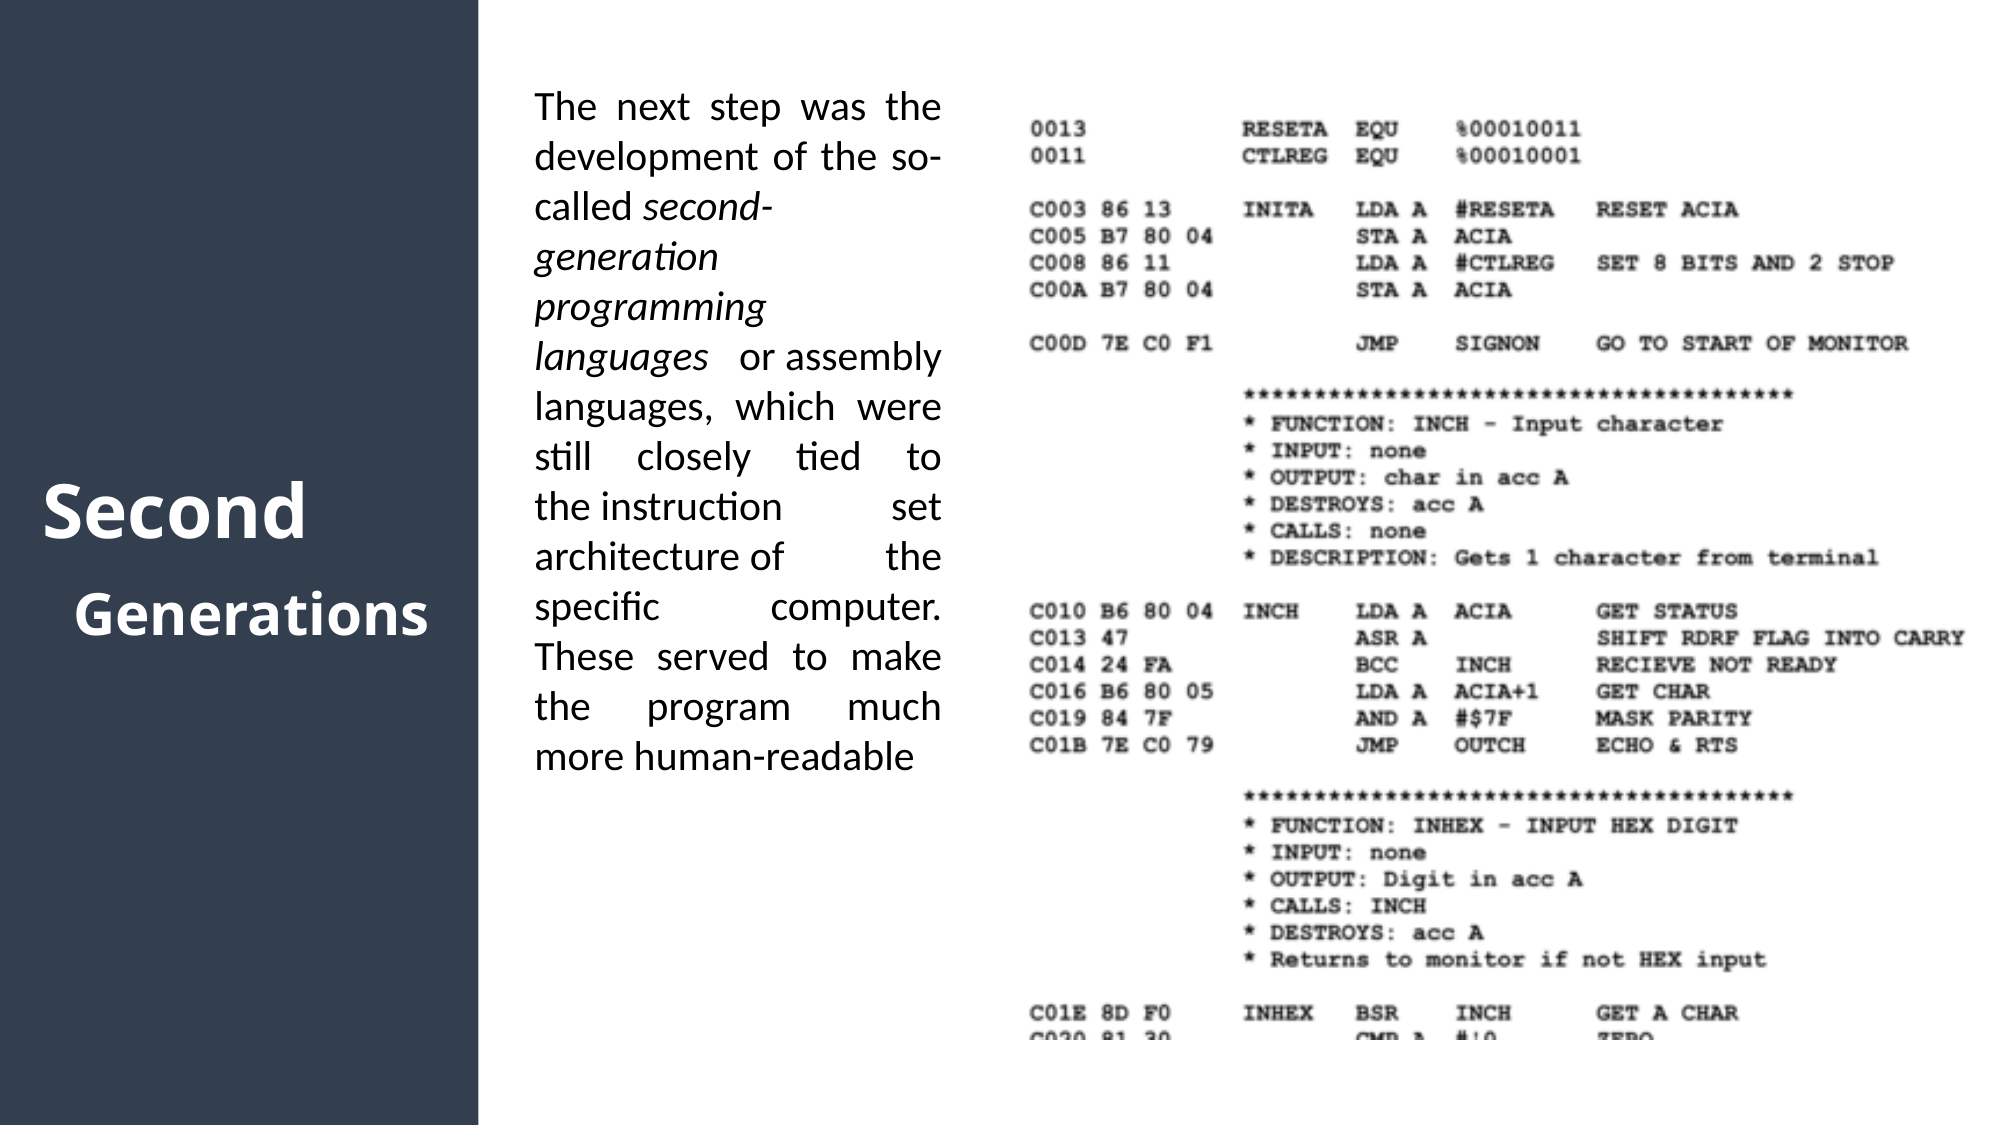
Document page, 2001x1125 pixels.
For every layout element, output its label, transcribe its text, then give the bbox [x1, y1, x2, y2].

picture [956, 100, 2000, 1040]
text_box [0, 0, 479, 1125]
text_box The next step was the development of the so-called second-generation programming languages or assembly languages, which were still closely tied to the instruction set architecture of the specific computer. These served to make the program much more human-readable [519, 71, 957, 787]
text_box Generations [58, 569, 445, 655]
text_box Second [27, 456, 325, 562]
